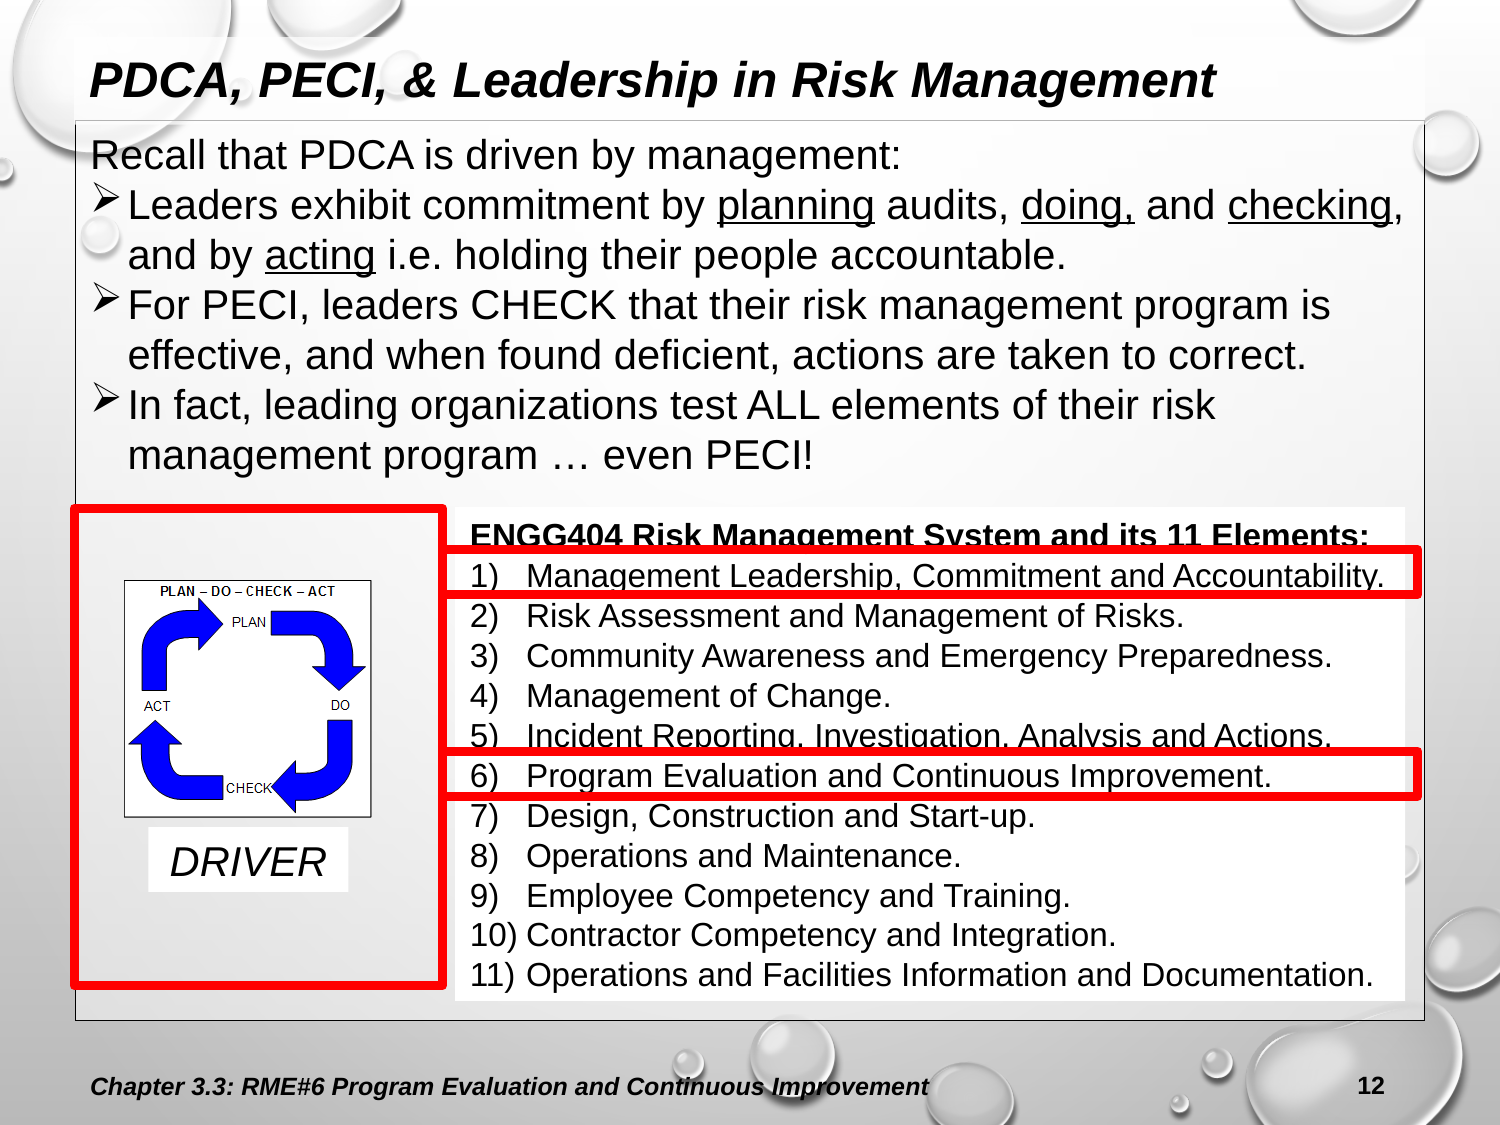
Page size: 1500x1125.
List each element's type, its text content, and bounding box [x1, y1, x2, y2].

picture [123, 580, 373, 820]
picture [0, 315, 1500, 1125]
text_box PDCA, PECI, & Leadership in Risk Management [74, 37, 1425, 125]
text_box [444, 548, 1419, 596]
picture [0, 0, 1500, 314]
list Recall that PDCA is driven by management: Leaders exhibit commitment by planning audits, doing, and checking, and by acting i.e. holding their people accountable. For PECI, leaders CHECK that their risk management program is effective, and when found deficient, actions are taken to correct. In fact, leading organizations test ALL elements of their risk management program … even PECI! [75, 315, 1425, 1021]
text_box 12 [1249, 1062, 1400, 1100]
list Recall that PDCA is driven by management: Leaders exhibit commitment by planning audits, doing, and checking, and by acting i.e. holding their people accountable. For PECI, leaders CHECK that their risk management program is effective, and when found deficient, actions are taken to correct. In fact, leading organizations test ALL elements of their risk management program … even PECI! [75, 125, 1425, 314]
text_box [73, 507, 444, 987]
text_box Chapter 3.3: RME#6 Program Evaluation and Continuous Improvement [74, 1049, 1035, 1125]
text_box ENGG404 Risk Management System and its 11 Elements: Management Leadership, Commitment and Accountability. Risk Assessment and Management of Risks. Community Awareness and Emergency Preparedness. Management of Change. Incident Reporting, Investigation, Analysis and Actions. Program Evaluation and Continuous Improvement. Design, Construction and Start-up. Operations and Maintenance. Employee Competency and Training. Contractor Competency and Integration. Operations and Facilities Information and Documentation. [455, 798, 1406, 1001]
text_box [441, 750, 1419, 798]
text_box ENGG404 Risk Management System and its 11 Elements: Management Leadership, Commitment and Accountability. Risk Assessment and Management of Risks. Community Awareness and Emergency Preparedness. Management of Change. Incident Reporting, Investigation, Analysis and Actions. Program Evaluation and Continuous Improvement. Design, Construction and Start-up. Operations and Maintenance. Employee Competency and Training. Contractor Competency and Integration. Operations and Facilities Information and Documentation. [455, 507, 1406, 548]
text_box ENGG404 Risk Management System and its 11 Elements: Management Leadership, Commitment and Accountability. Risk Assessment and Management of Risks. Community Awareness and Emergency Preparedness. Management of Change. Incident Reporting, Investigation, Analysis and Actions. Program Evaluation and Continuous Improvement. Design, Construction and Start-up. Operations and Maintenance. Employee Competency and Training. Contractor Competency and Integration. Operations and Facilities Information and Documentation. [455, 596, 1406, 750]
